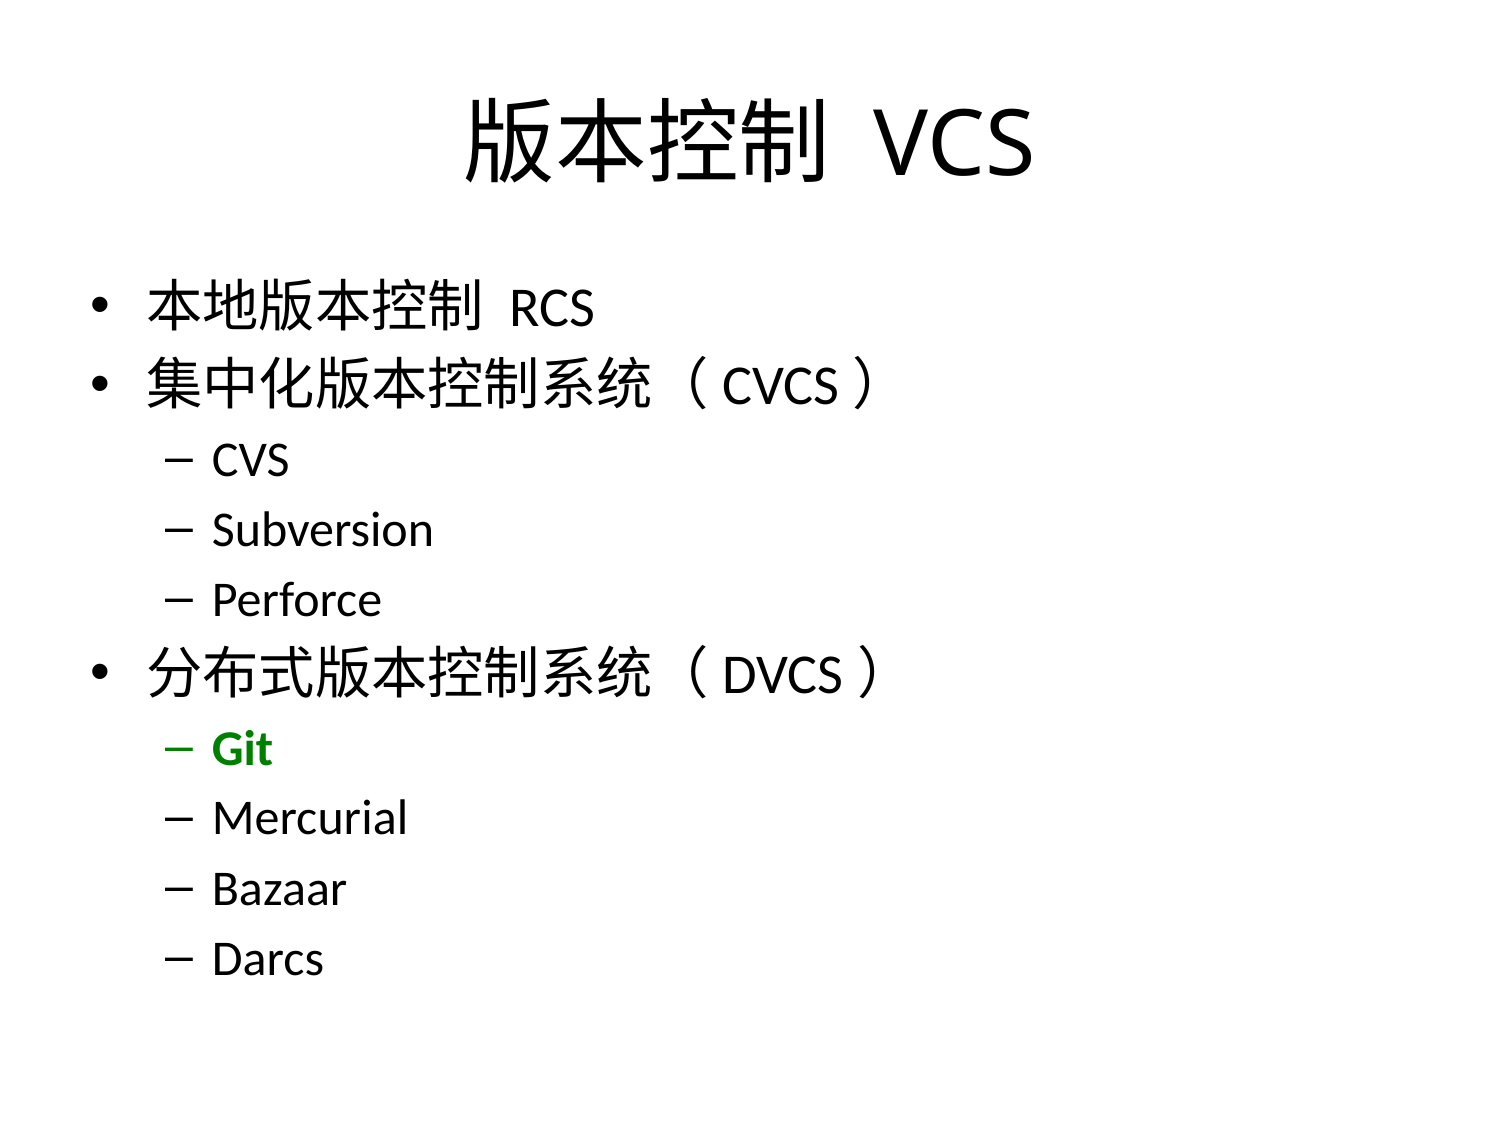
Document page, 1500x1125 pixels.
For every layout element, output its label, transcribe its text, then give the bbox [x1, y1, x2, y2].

list 本地版本控制 RCS 集中化版本控制系统（CVCS） CVS Subversion Perforce 分布式版本控制系统（DVCS） Git Mercurial Bazaar Darcs [75, 262, 1425, 1005]
title 版本控制 VCS [75, 45, 1425, 233]
